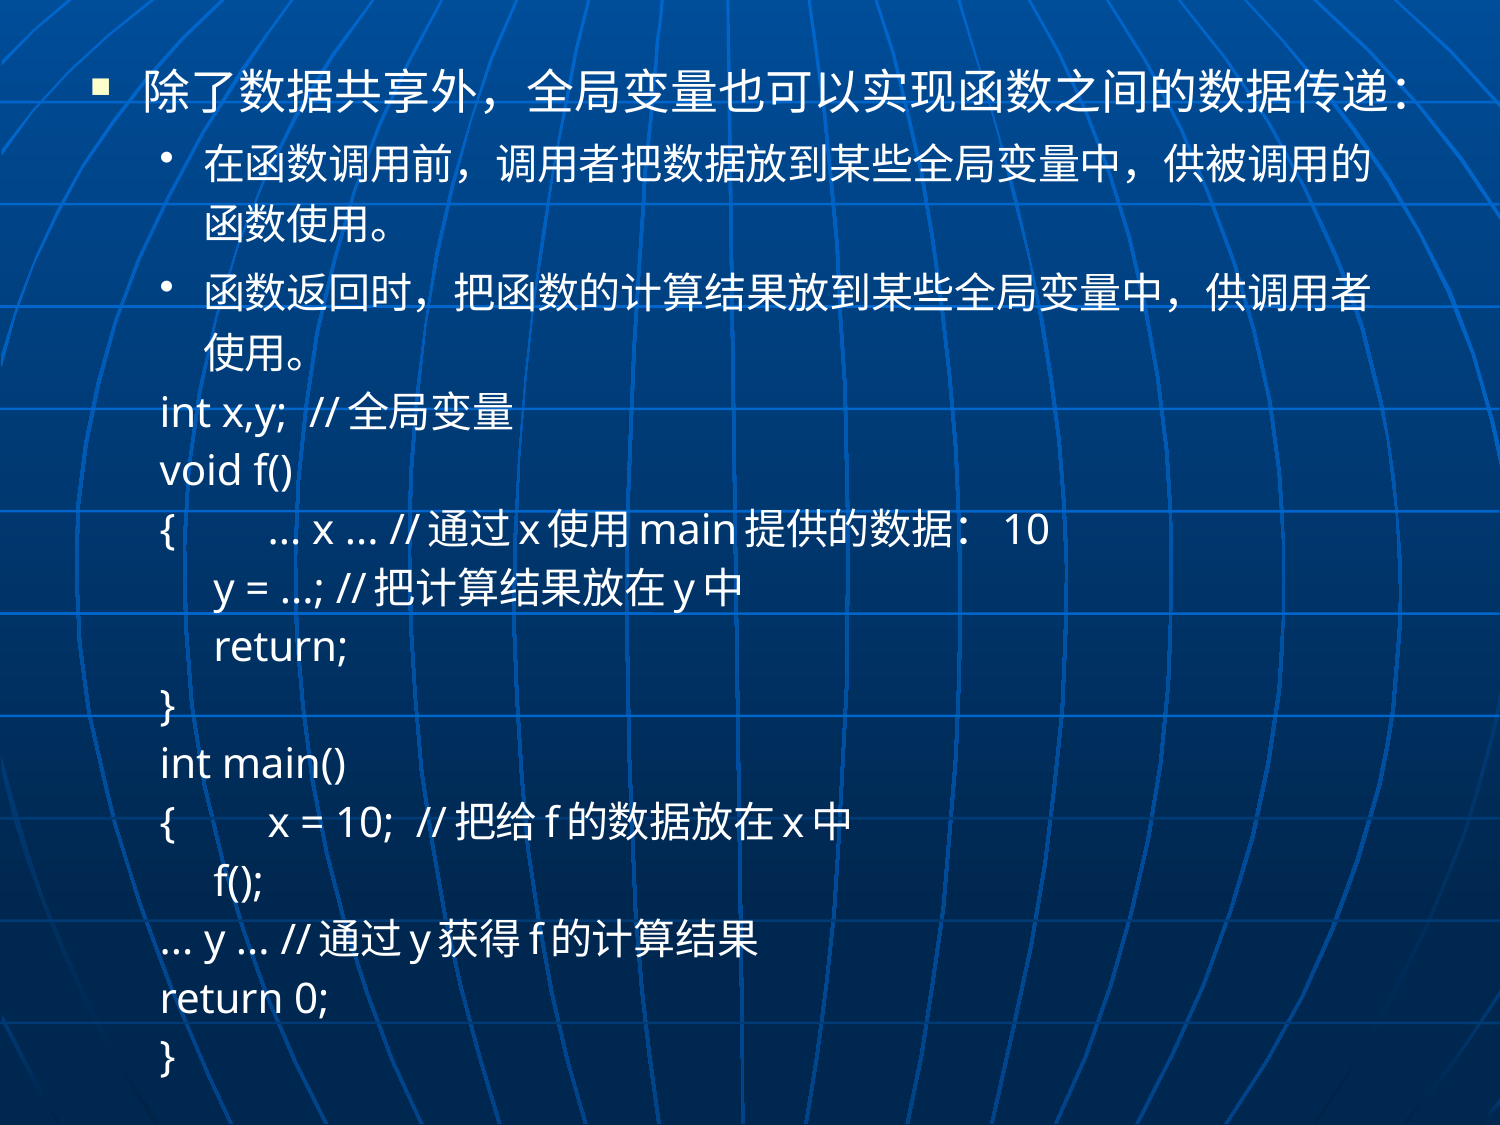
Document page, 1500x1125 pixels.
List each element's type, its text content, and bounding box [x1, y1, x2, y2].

list 除了数据共享外，全局变量也可以实现函数之间的数据传递： 在函数调用前，调用者把数据放到某些全局变量中，供被调用的函数使用。 函数返回时，把函数的计算结果放到某些全局变量中，供调用者使用。 int x,y; //全局变量 void f() { ... x ... //通过x使用main提供的数据：10 y = ...; //把计算结果放在y中 return; } int main() { x = 10; //把给f的数据放在x中 f(); ... y ... //通过y获得f的计算结果 return 0; } [75, 42, 1425, 1106]
